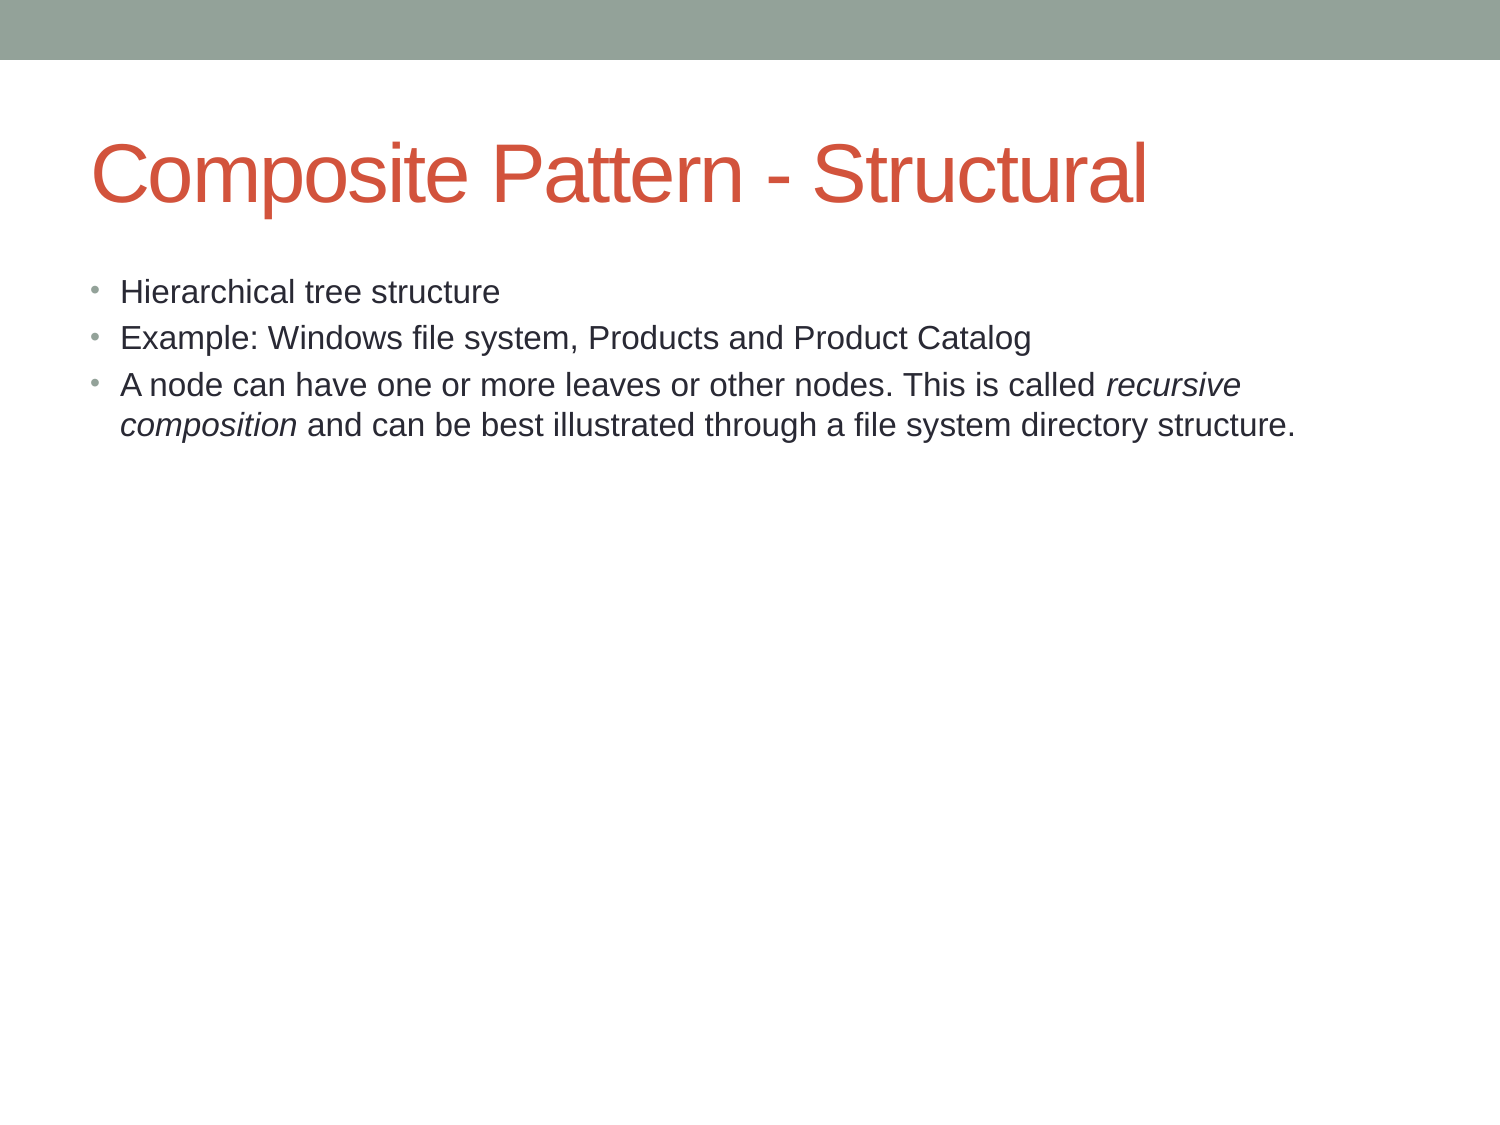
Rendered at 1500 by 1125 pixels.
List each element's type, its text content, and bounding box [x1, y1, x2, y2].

title Composite Pattern - Structural [75, 87, 1425, 250]
list Hierarchical tree structure Example: Windows file system, Products and Product Catalog A node can have one or more leaves or other nodes. This is called recursive composition and can be best illustrated through a file system directory structure. [75, 262, 1425, 1063]
